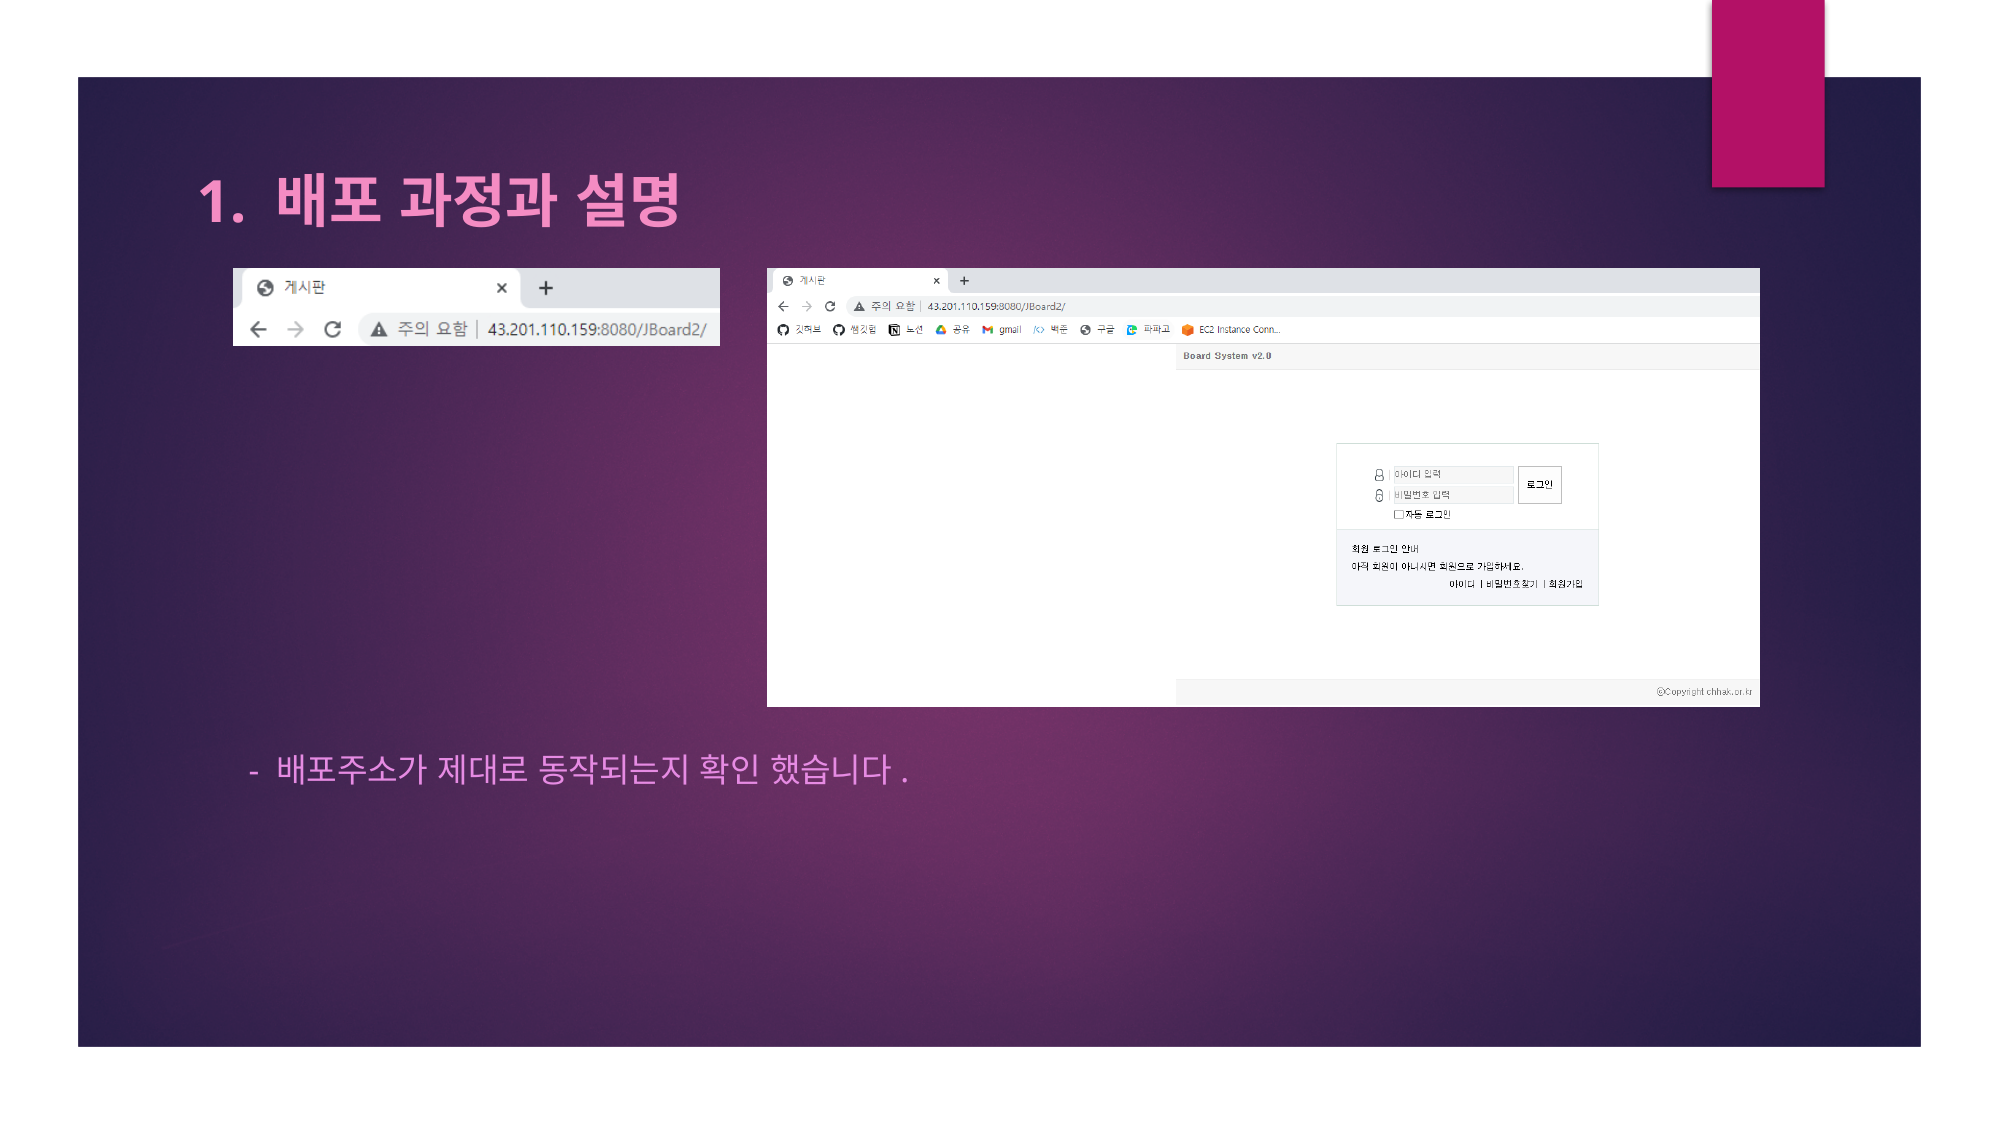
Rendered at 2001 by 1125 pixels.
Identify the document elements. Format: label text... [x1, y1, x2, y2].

picture [767, 268, 1761, 707]
title 1. 배포 과정과 설명 [181, 151, 927, 243]
picture [233, 268, 720, 346]
text_box - 배포주소가 제대로 동작되는지 확인 했습니다. [233, 741, 1303, 797]
